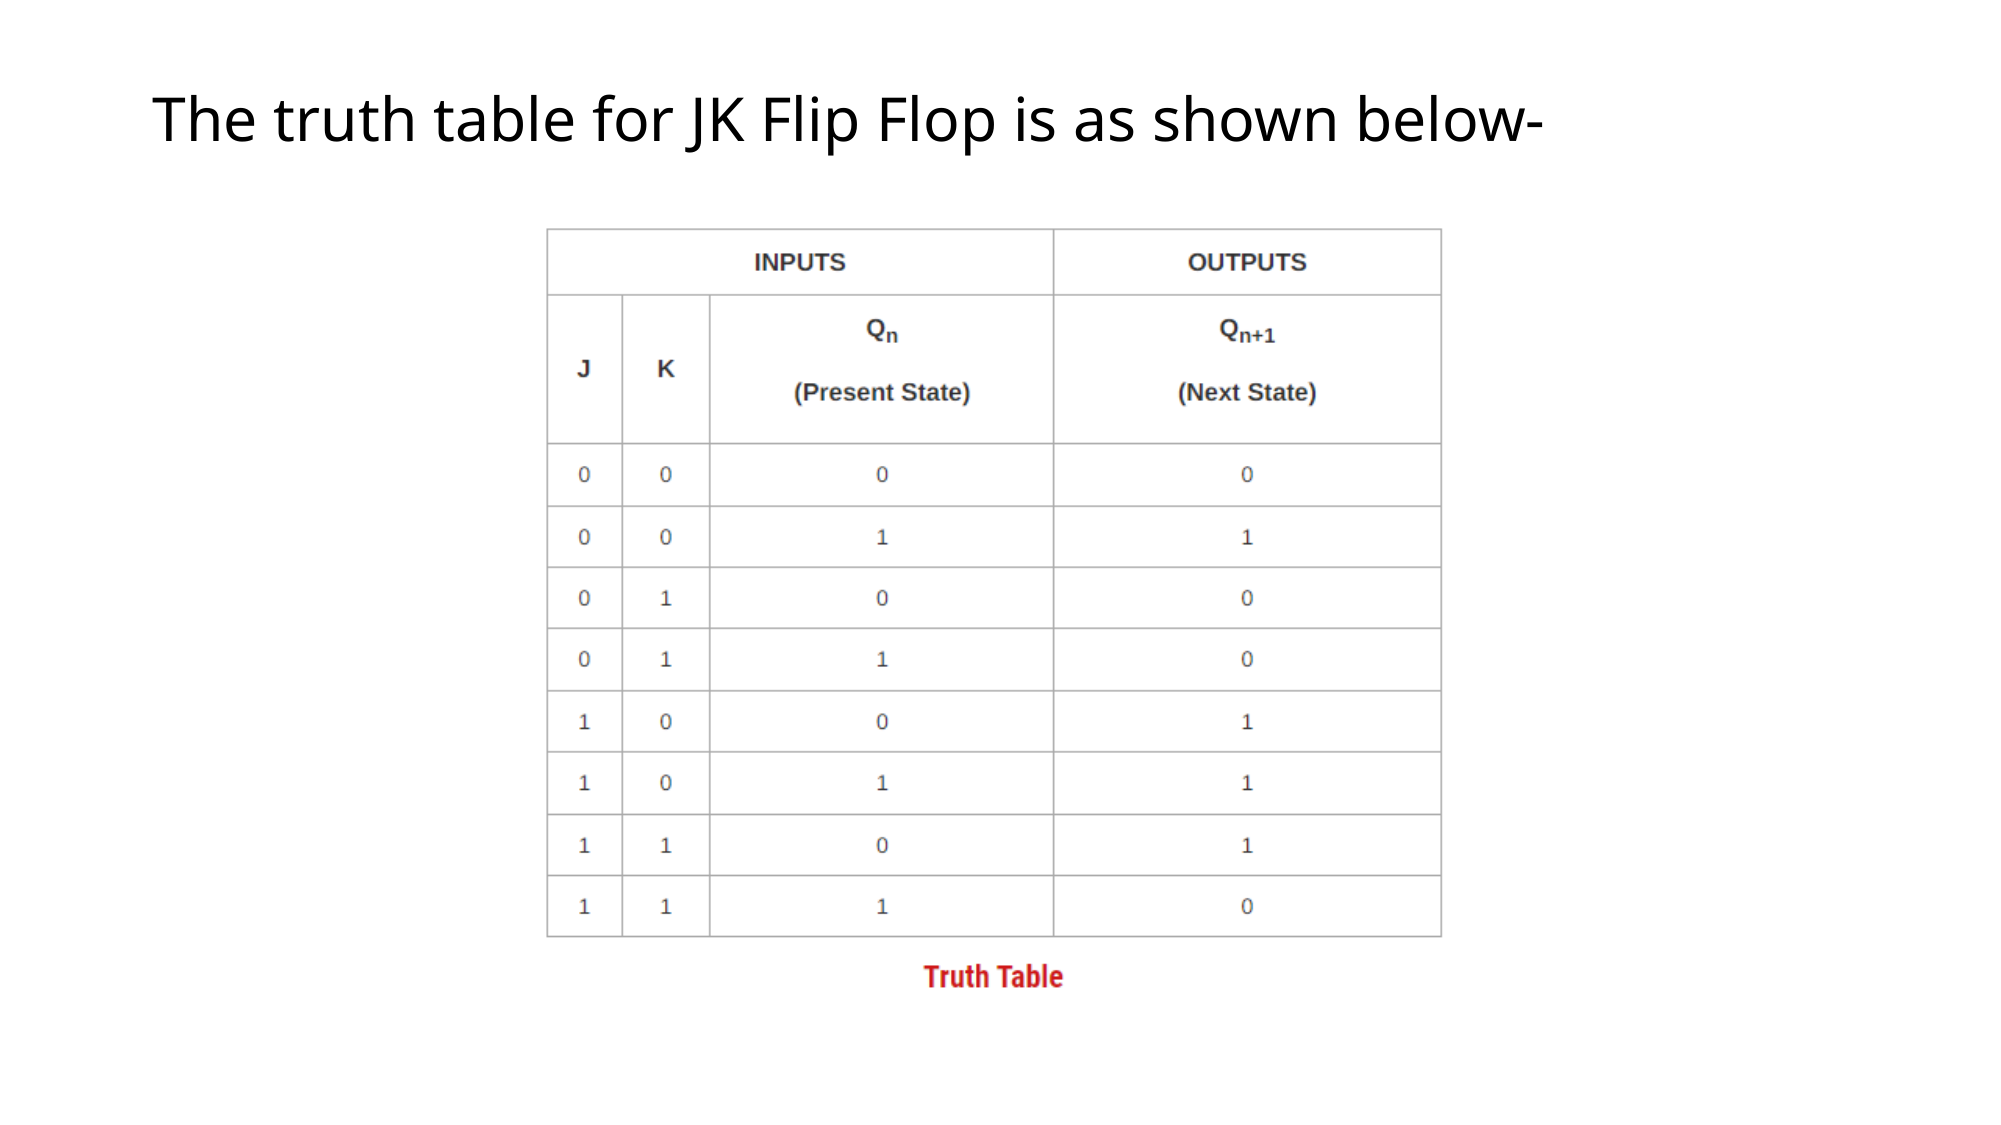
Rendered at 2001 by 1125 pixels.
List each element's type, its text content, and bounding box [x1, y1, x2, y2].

title The truth table for JK Flip Flop is as shown below- [137, 59, 1863, 184]
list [503, 188, 1497, 1008]
